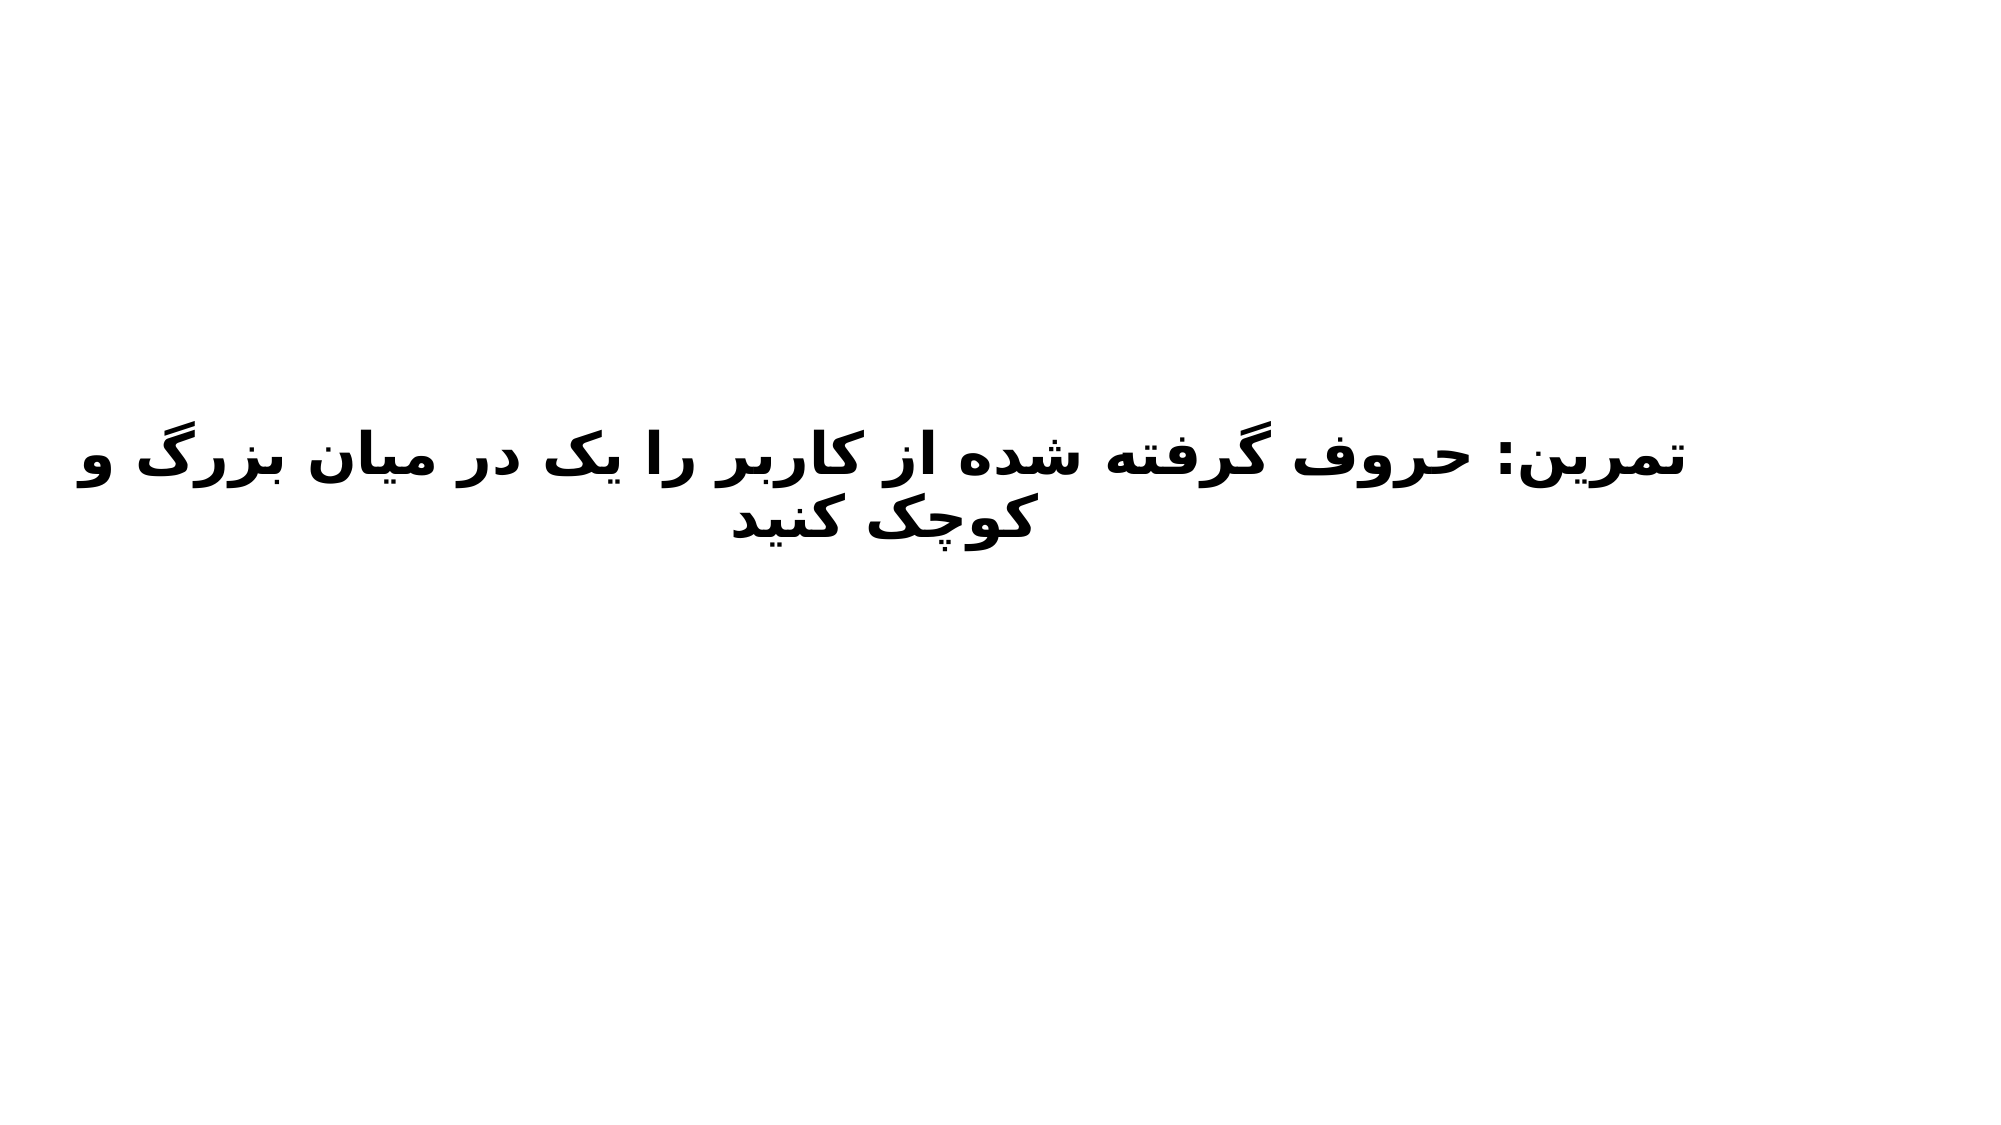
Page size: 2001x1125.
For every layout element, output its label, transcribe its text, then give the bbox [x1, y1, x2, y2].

text_box تمرین: حروف گرفته شده از کاربر را یک در میان بزرگ و کوچک کنید [0, 275, 1791, 558]
